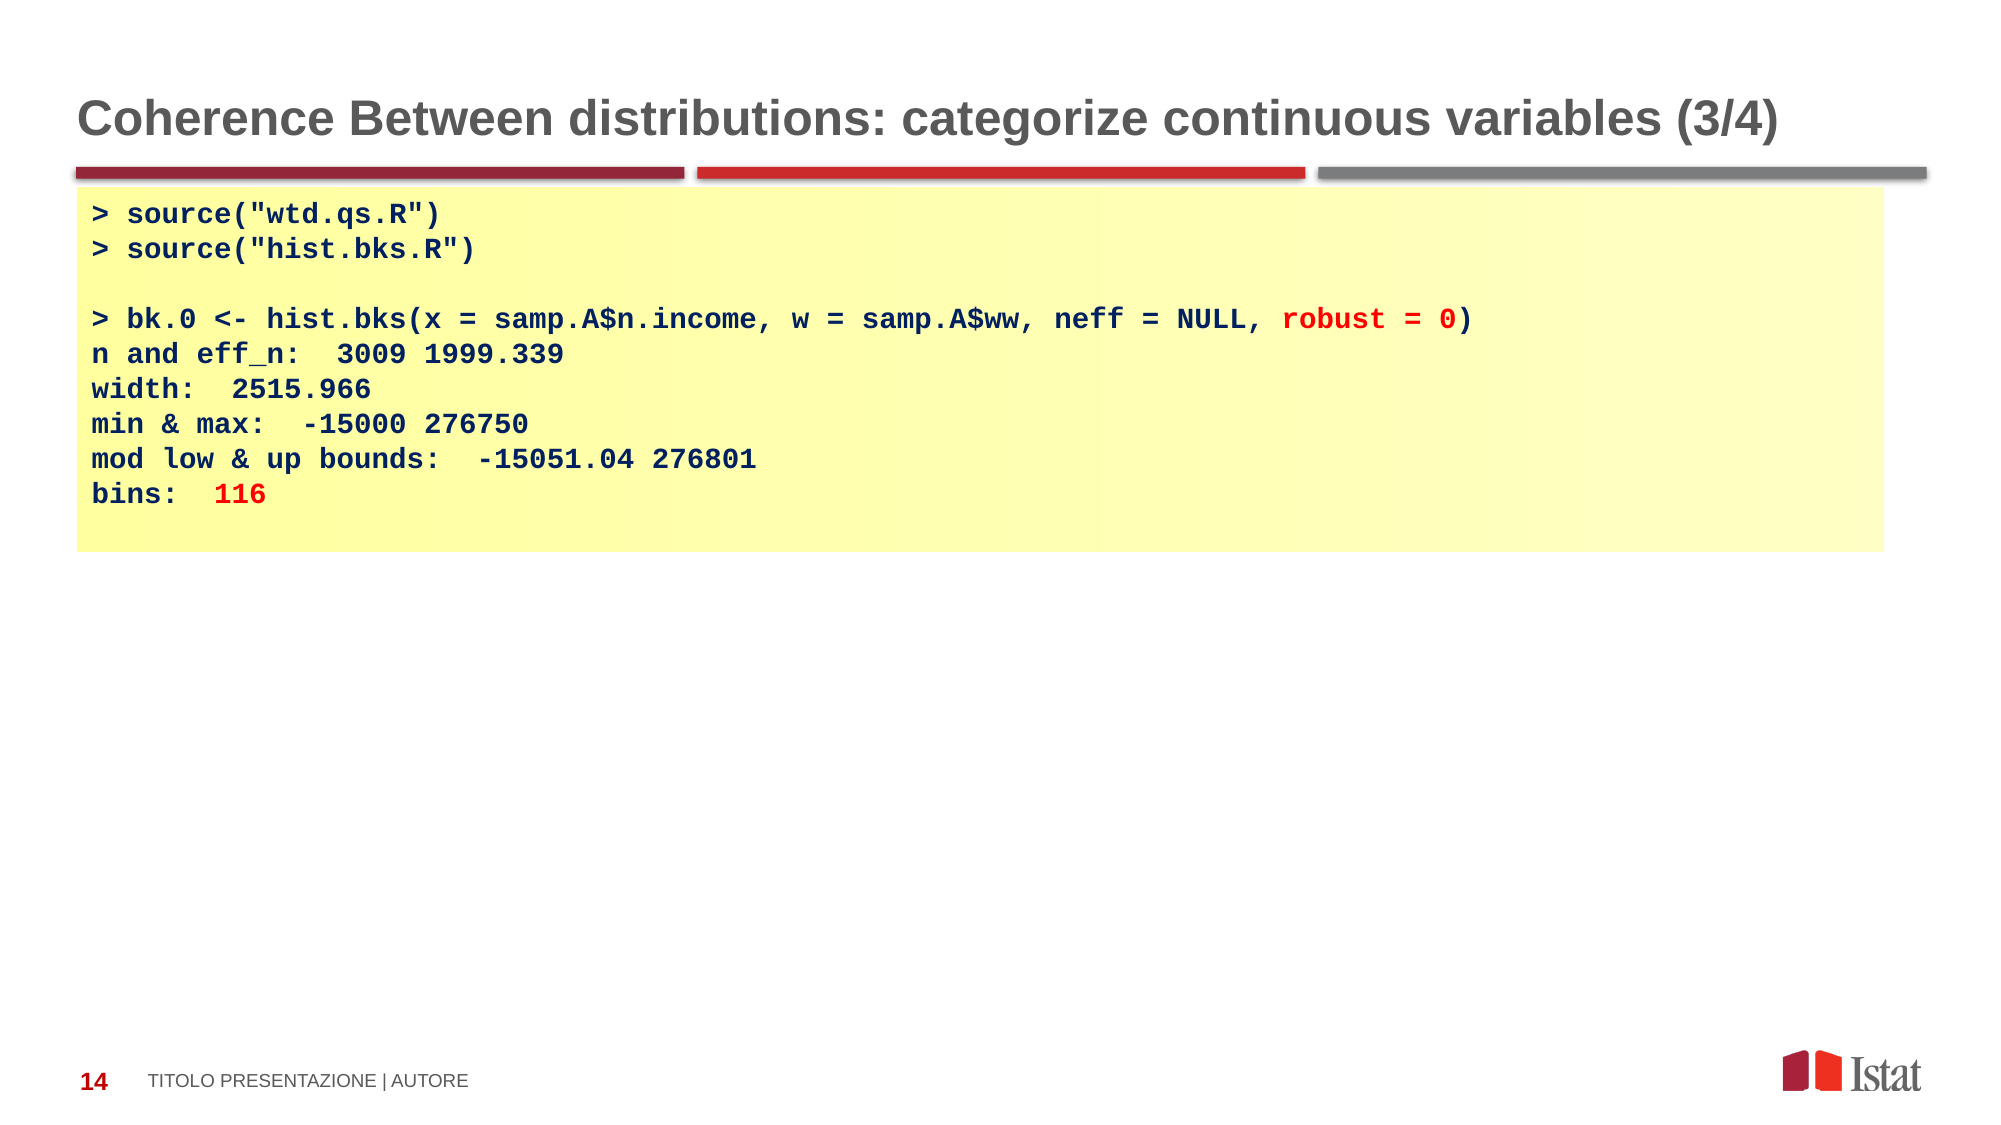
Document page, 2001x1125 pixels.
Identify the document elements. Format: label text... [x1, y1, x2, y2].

text_box > source("wtd.qs.R") > source("hist.bks.R") > bk.0 <- hist.bks(x = samp.A$n.income, w = samp.A$ww, neff = NULL, robust = 0) n and eff_n: 3009 1999.339 width: 2515.966 min & max: -15000 276750 mod low & up bounds: -15051.04 276801 bins: 116 [76, 187, 1885, 552]
slide_number 14 [53, 1050, 136, 1111]
footer Titolo presentazione | autore [147, 1048, 1730, 1092]
title Coherence Between distributions: categorize continuous variables (3/4) [76, 86, 1926, 146]
